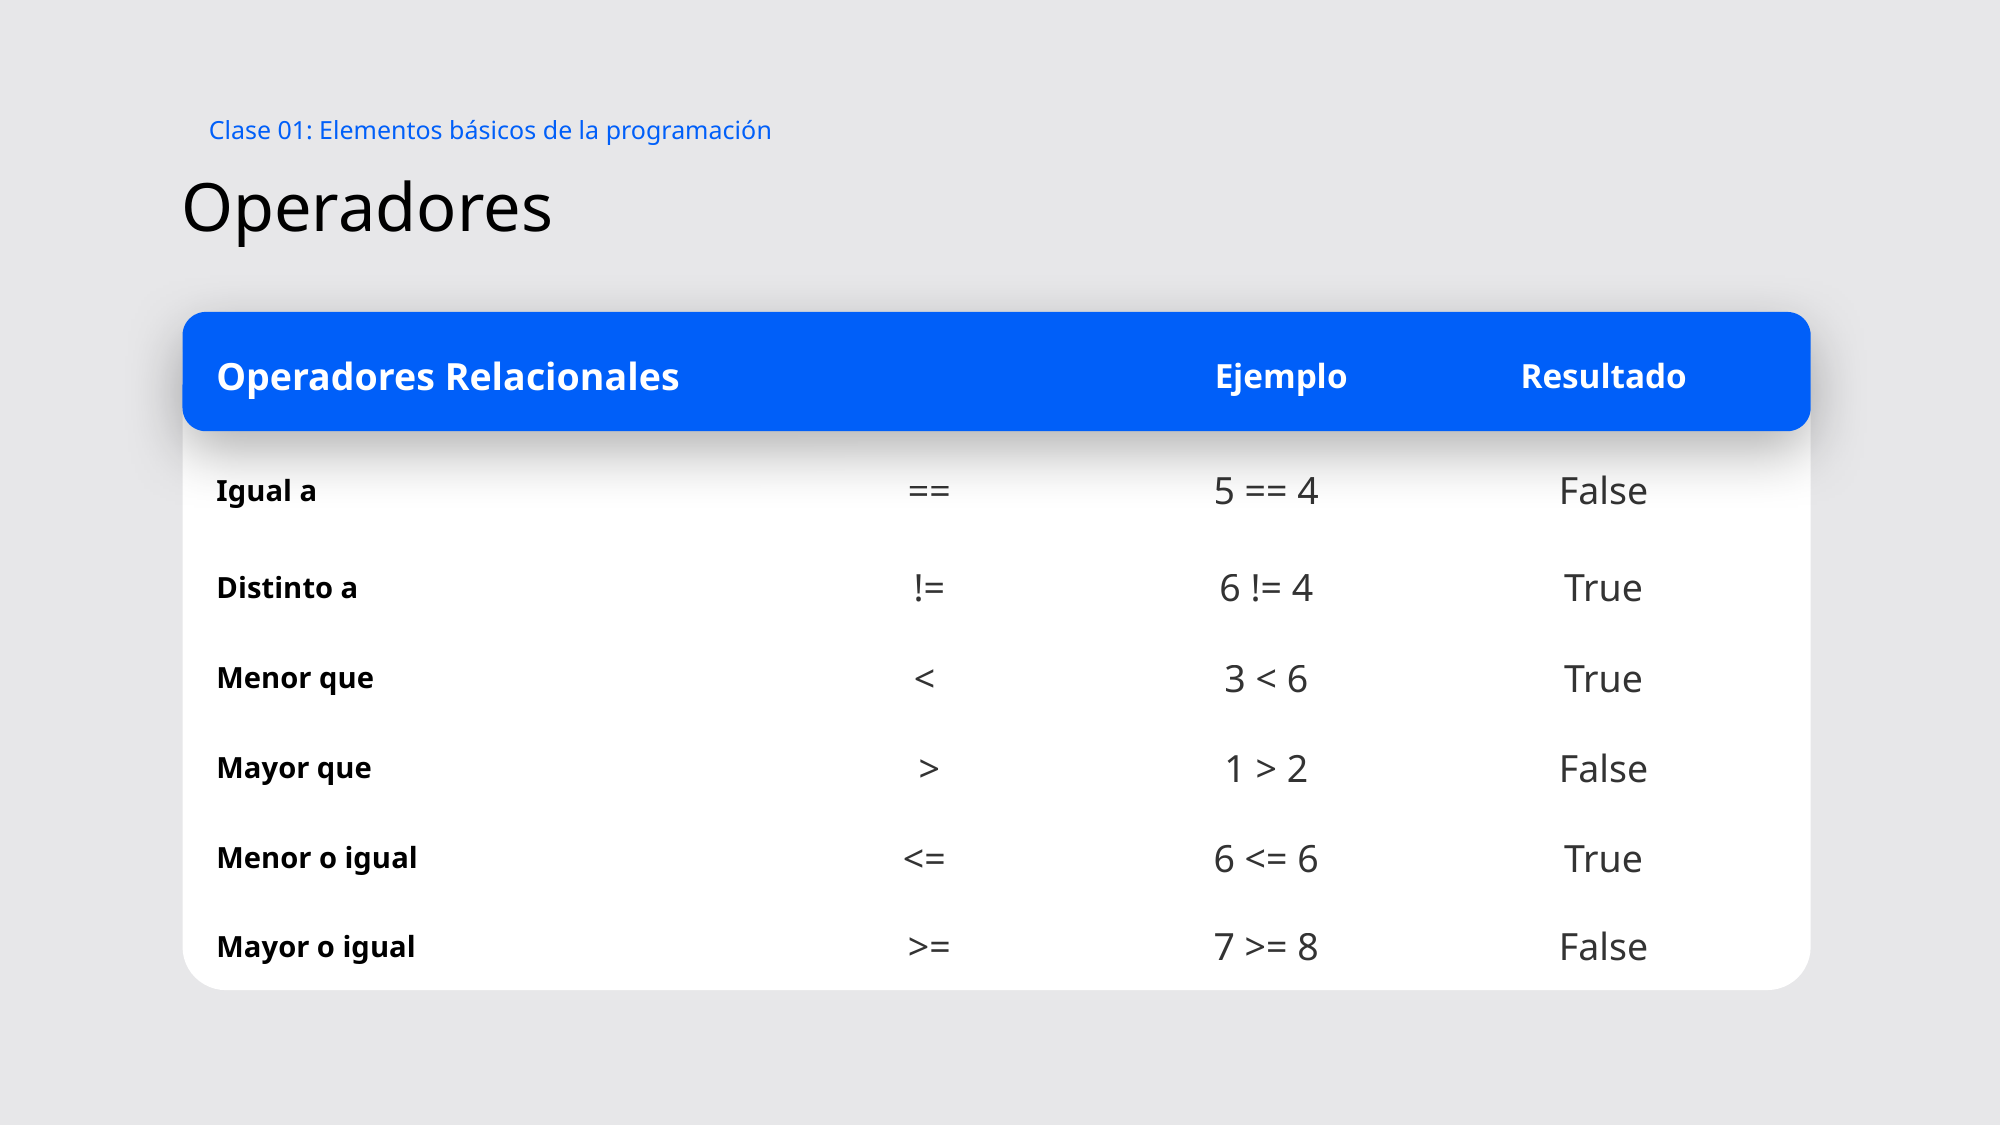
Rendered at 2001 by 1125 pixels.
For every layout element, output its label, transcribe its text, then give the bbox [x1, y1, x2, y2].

table_cell False [1446, 722, 1777, 814]
text_box [181, 310, 1812, 433]
table_cell True [1446, 634, 1777, 722]
table_cell 3 < 6 [1117, 634, 1446, 722]
table_cell > [771, 722, 1117, 814]
table_cell False [1446, 440, 1777, 540]
table_cell True [1446, 814, 1777, 902]
table_cell < [771, 634, 1117, 722]
table_cell 6 <= 6 [1117, 814, 1446, 902]
table_cell == [771, 440, 1117, 540]
table_cell Igual a [216, 440, 771, 540]
table_cell >= [771, 902, 1117, 990]
table_cell 7 >= 8 [1117, 902, 1446, 990]
table_cell Mayor que [216, 722, 771, 814]
table_header Ejemplo [1117, 312, 1446, 440]
table_cell != [771, 540, 1117, 634]
table_cell True [1446, 540, 1777, 634]
table_cell 1 > 2 [1117, 722, 1446, 814]
table_cell Menor que [216, 634, 771, 722]
table_cell Distinto a [216, 540, 771, 634]
table_cell 5 == 4 [1117, 440, 1446, 540]
table_cell Mayor o igual [216, 902, 771, 990]
table_cell False [1446, 902, 1777, 990]
table_cell Menor o igual [216, 814, 771, 902]
table_cell <= [771, 814, 1117, 902]
text_box [181, 476, 1812, 992]
title Operadores [181, 150, 1810, 263]
text_box Clase 01: Elementos básicos de la programación [209, 100, 788, 152]
table_header Resultado [1446, 312, 1777, 440]
table_header Operadores Relacionales [216, 312, 1117, 440]
table_cell 6 != 4 [1117, 540, 1446, 634]
